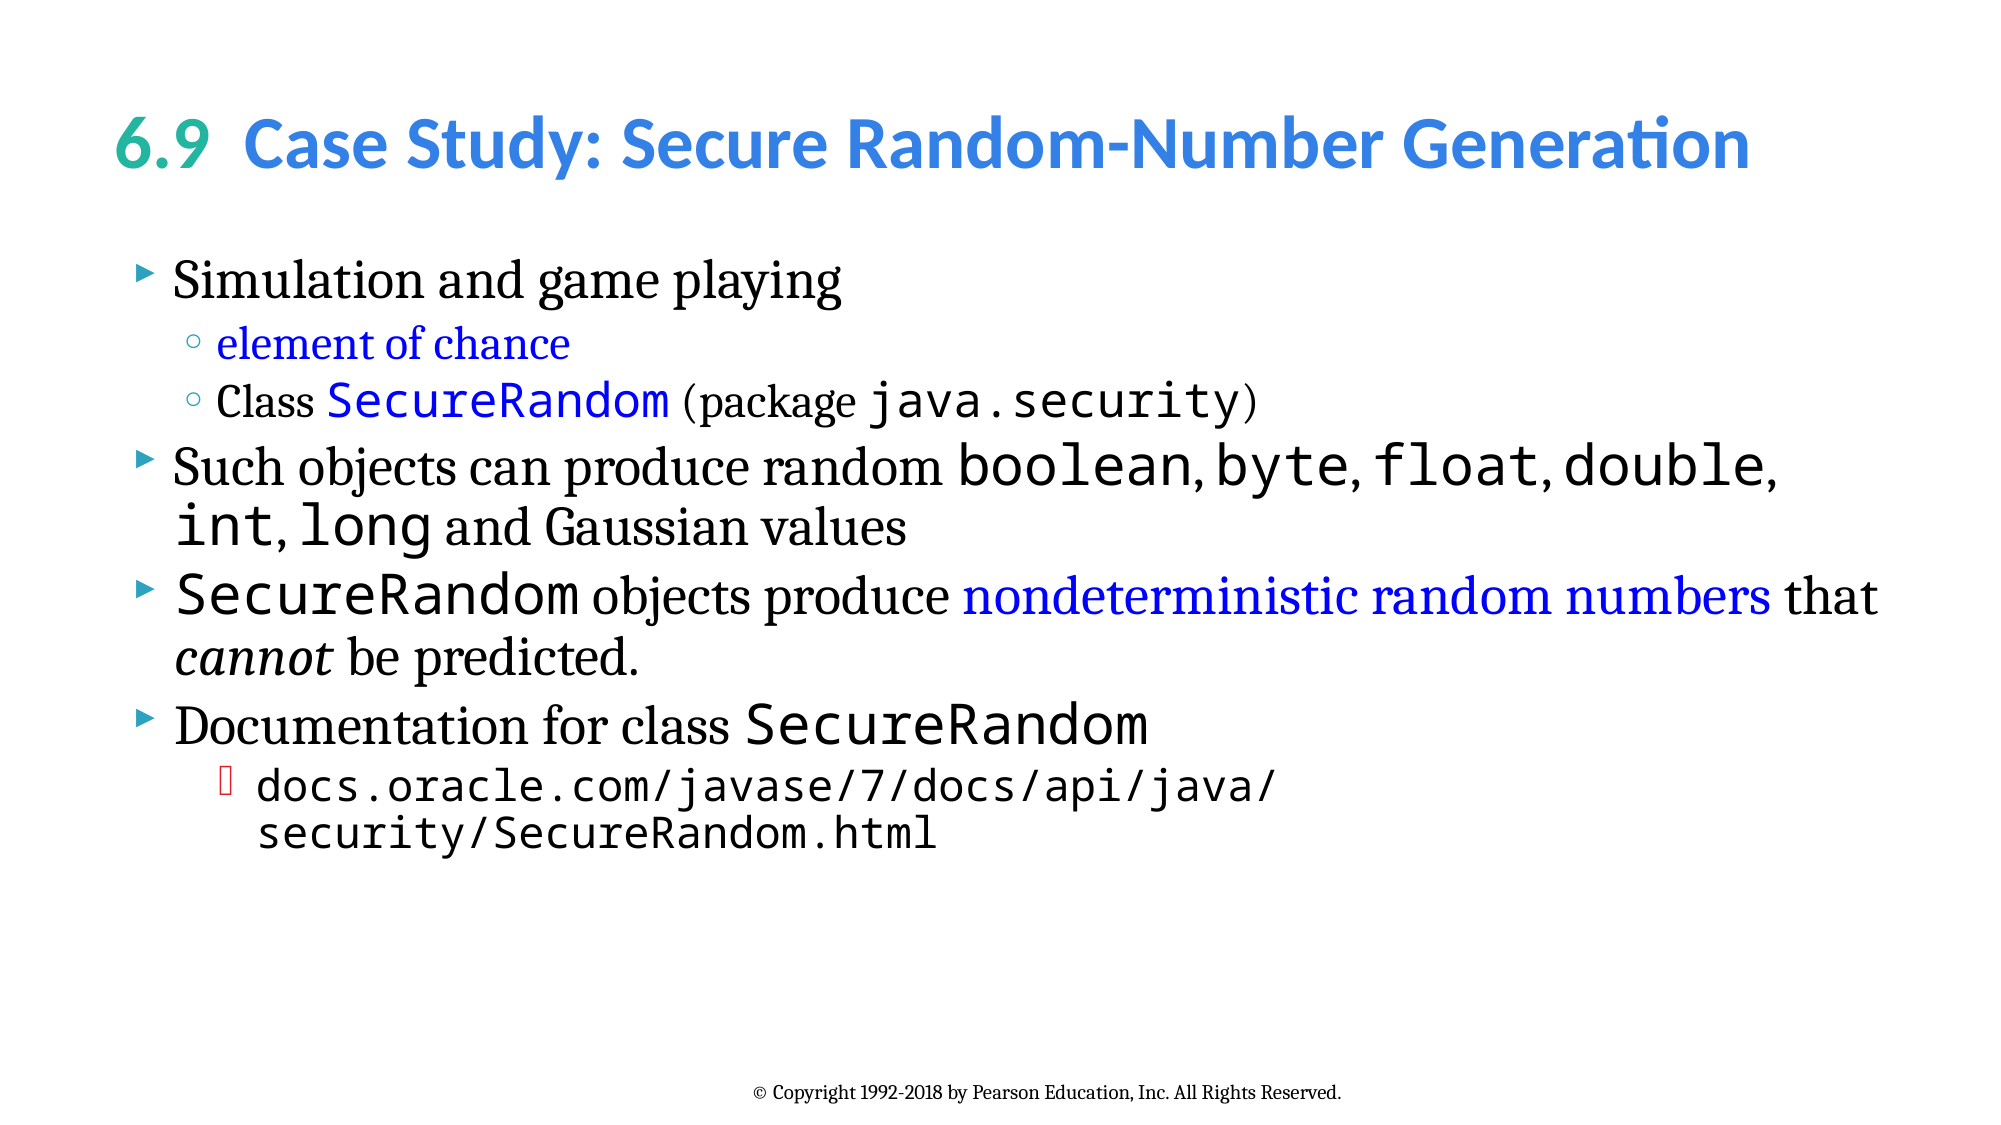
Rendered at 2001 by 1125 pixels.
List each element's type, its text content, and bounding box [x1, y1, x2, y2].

list Simulation and game playing element of chance Class SecureRandom (package java.security) Such objects can produce random boolean, byte, float, double, int, long and Gaussian values SecureRandom objects produce nondeterministic random numbers that cannot be predicted. Documentation for class SecureRandom docs.oracle.com/javase/7/docs/api/java/ security/SecureRandom.html [99, 242, 1900, 986]
title 6.9 Case Study: Secure Random-Number Generation [99, 45, 1900, 233]
footer © Copyright 1992-2018 by Pearson Education, Inc. All Rights Reserved. [736, 1051, 1892, 1112]
